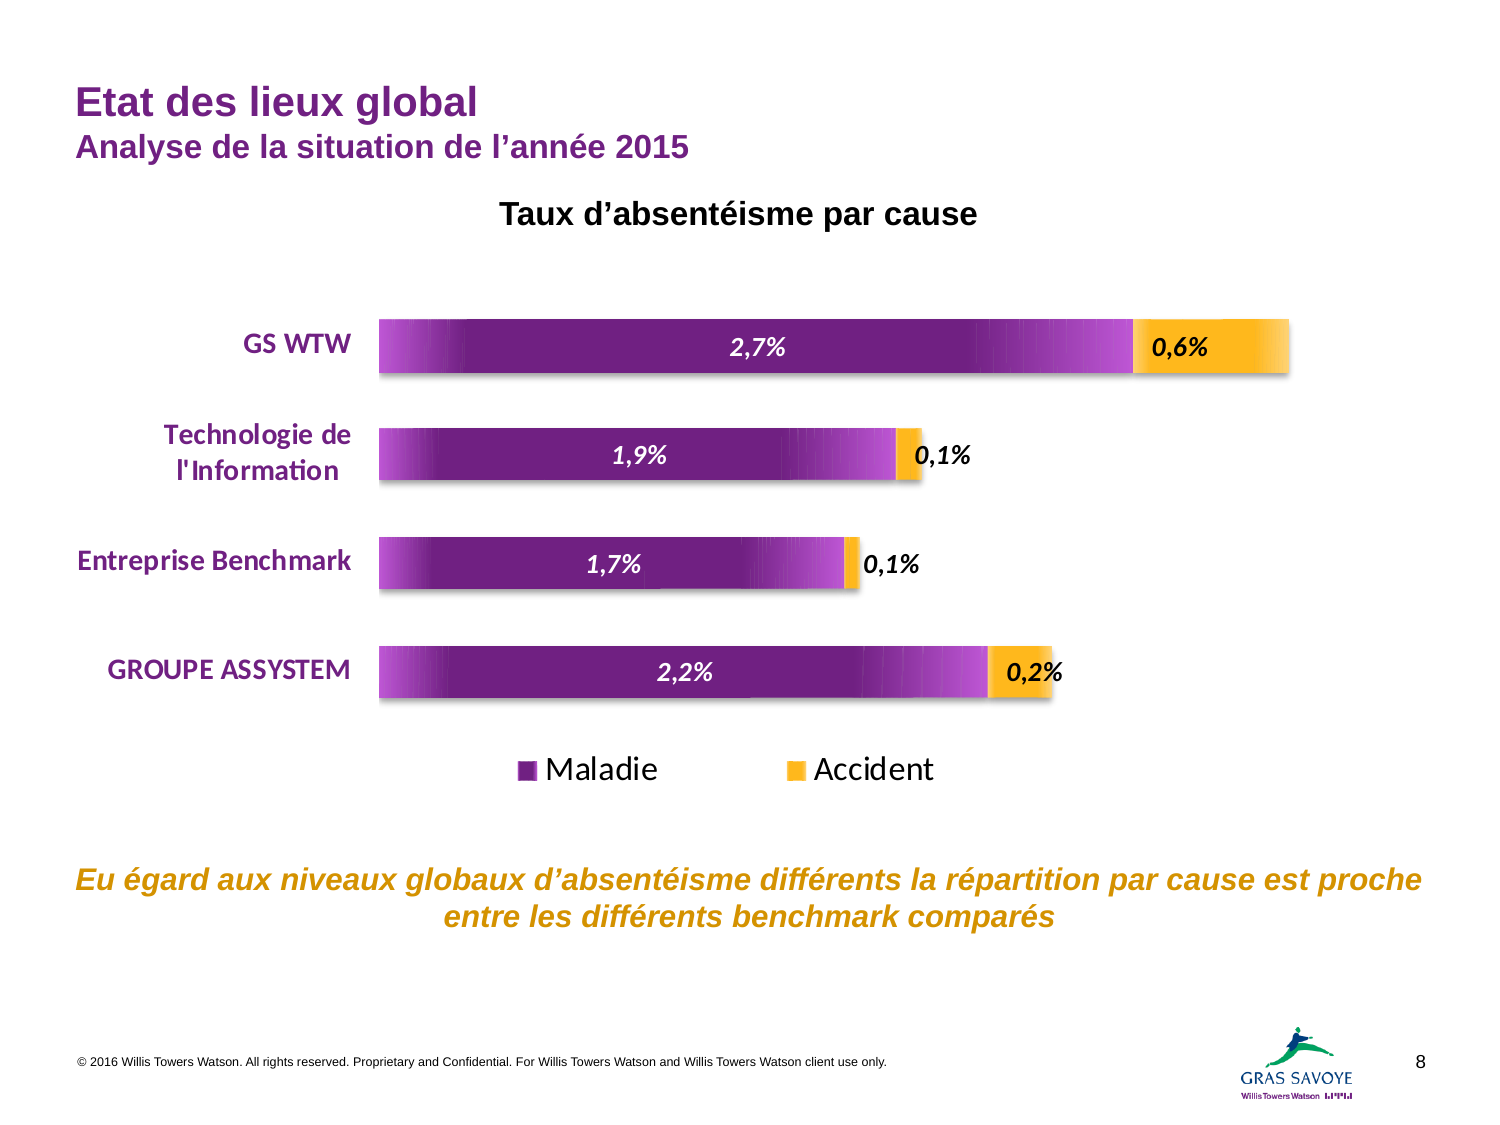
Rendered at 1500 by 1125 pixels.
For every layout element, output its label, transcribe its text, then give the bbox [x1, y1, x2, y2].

picture [1241, 1027, 1352, 1099]
picture [49, 255, 1411, 811]
text_box Eu égard aux niveaux globaux d’absentéisme différents la répartition par cause est proche entre les différents benchmark comparés [41, 853, 1459, 940]
title Etat des lieux global Analyse de la situation de l’année 2015 [75, 75, 1425, 126]
text_box Taux d’absentéisme par cause [78, 184, 1400, 240]
